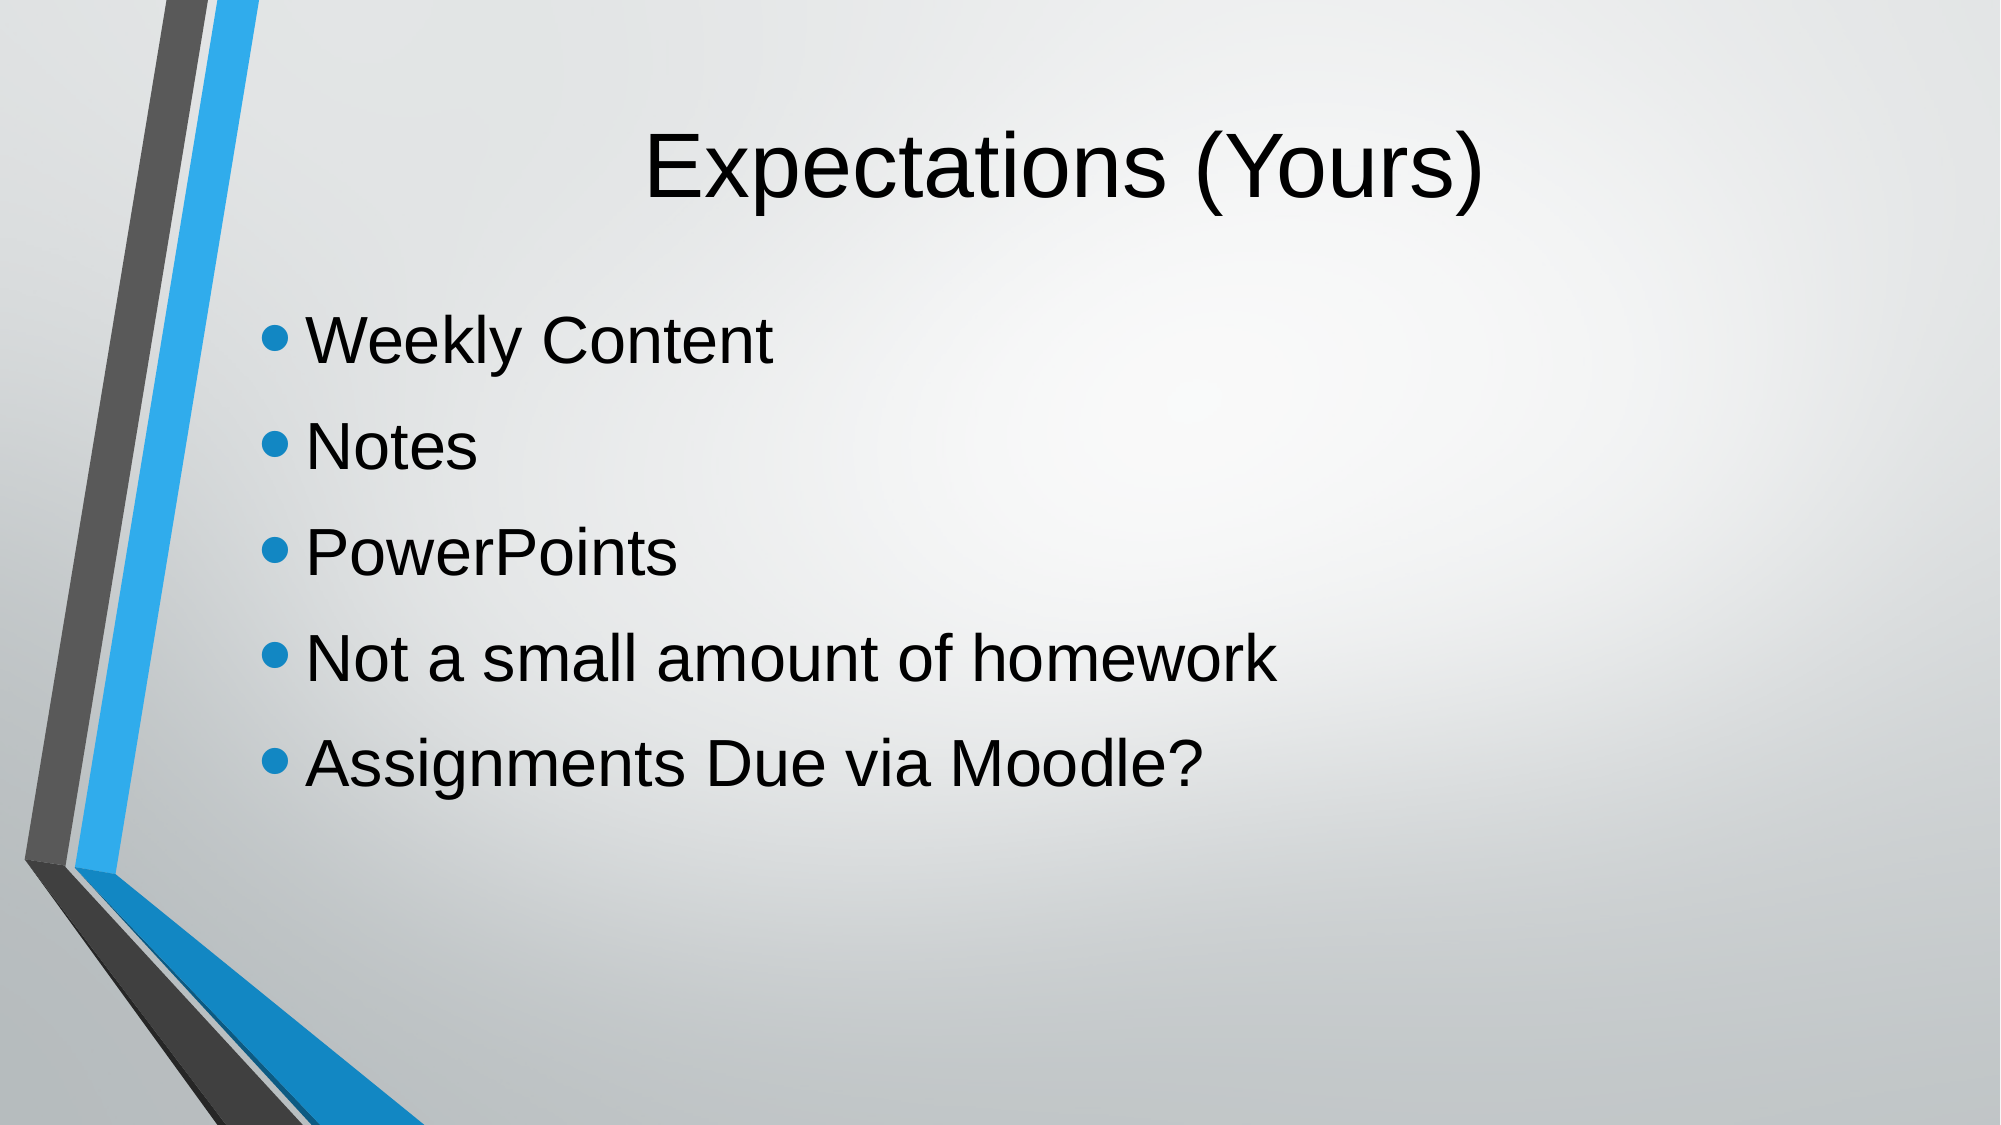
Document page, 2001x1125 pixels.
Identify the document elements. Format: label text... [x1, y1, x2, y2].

title Expectations (Yours) [243, 77, 1887, 246]
list Weekly Content Notes PowerPoints Not a small amount of homework Assignments Due via Moodle? [243, 252, 1887, 950]
